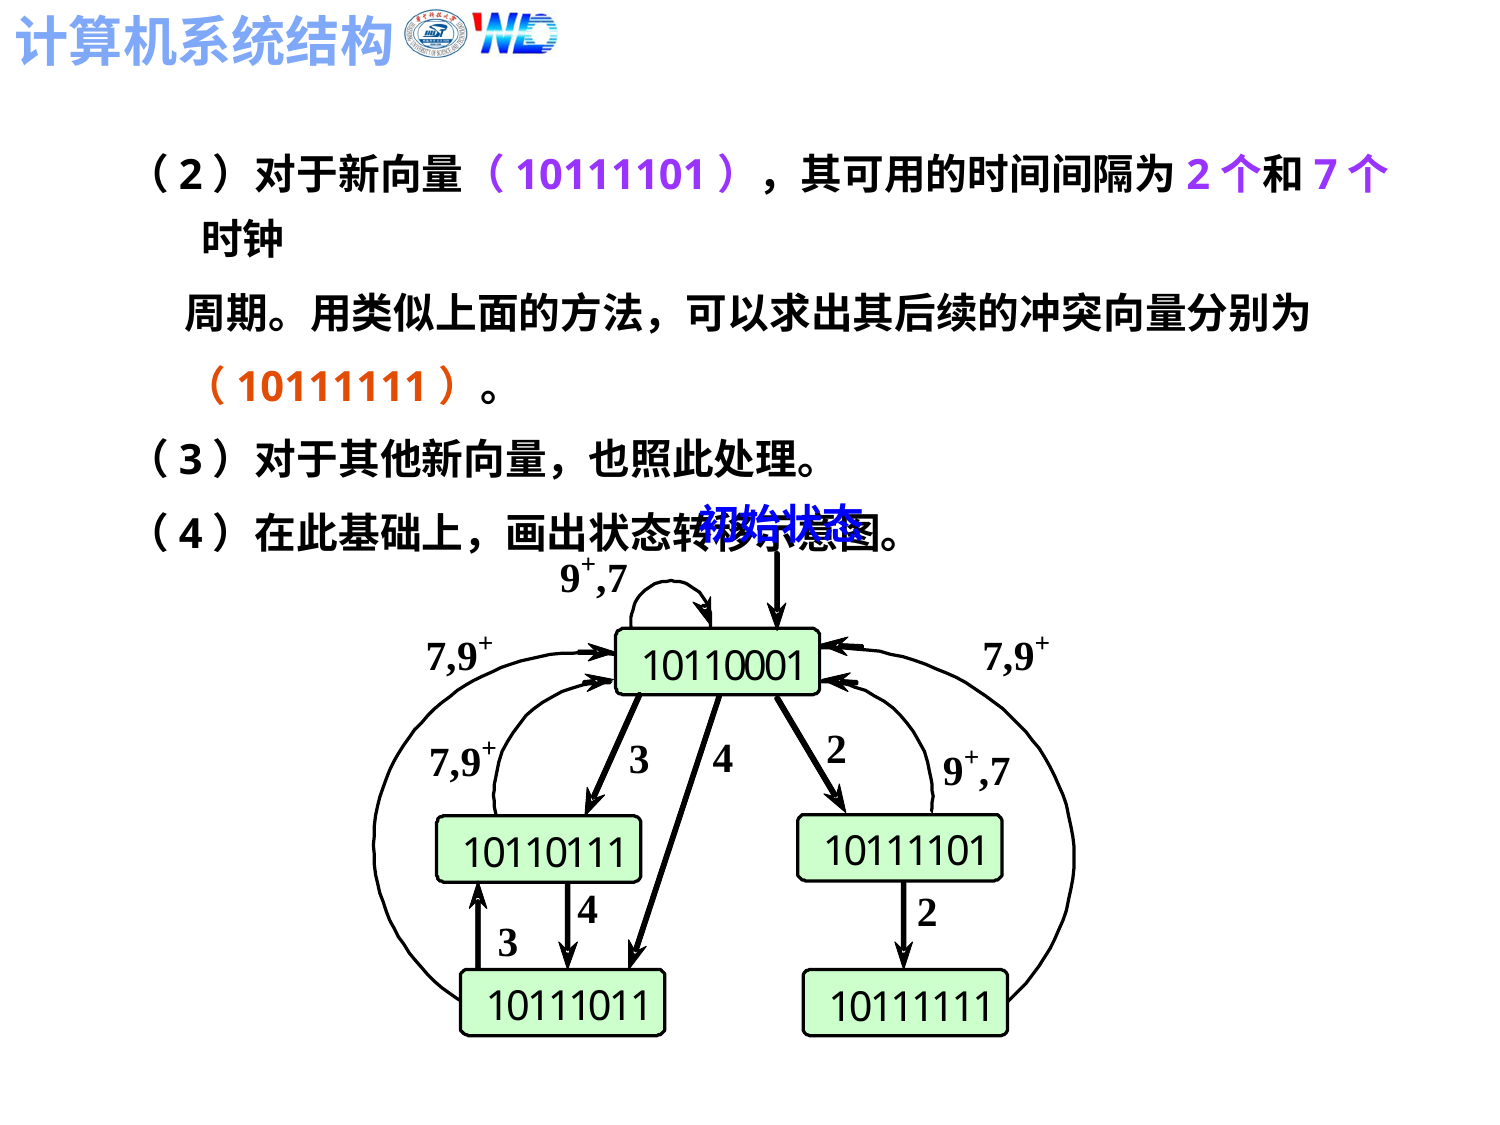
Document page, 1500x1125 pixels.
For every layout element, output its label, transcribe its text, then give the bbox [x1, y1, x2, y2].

list （2）对于新向量（10111101），其可用的时间间隔为2个和7个时钟 周期。用类似上面的方法，可以求出其后续的冲突向量分别为 （10111111）。 （3）对于其他新向量，也照此处理。 （4）在此基础上，画出状态转移示意图。 [111, 125, 1412, 512]
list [359, 501, 1105, 1059]
picture [401, 9, 558, 58]
text_box 计算机系统结构 [0, 0, 426, 80]
